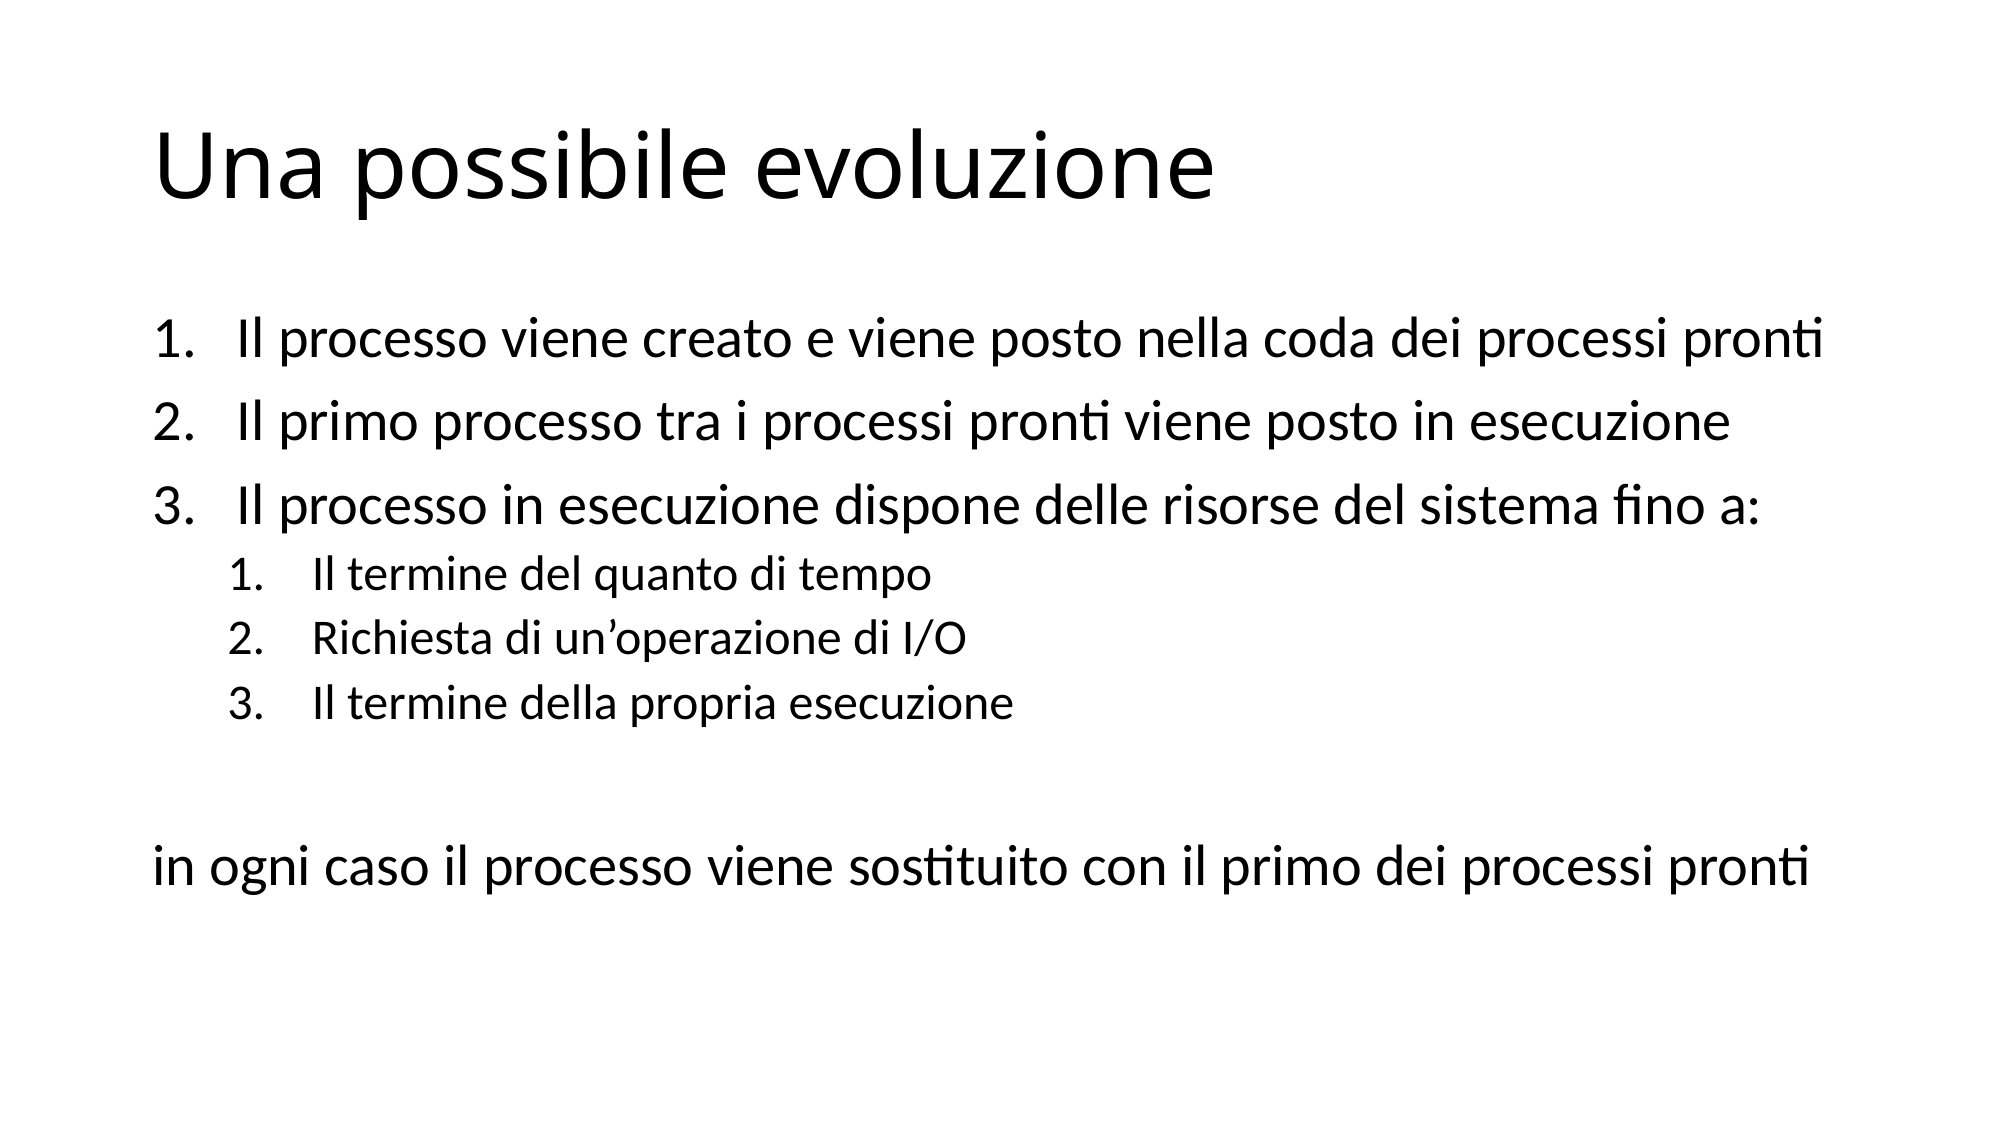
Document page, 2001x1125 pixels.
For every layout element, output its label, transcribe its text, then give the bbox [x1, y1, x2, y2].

list Il processo viene creato e viene posto nella coda dei processi pronti Il primo processo tra i processi pronti viene posto in esecuzione Il processo in esecuzione dispone delle risorse del sistema fino a: Il termine del quanto di tempo Richiesta di un’operazione di I/O Il termine della propria esecuzione in ogni caso il processo viene sostituito con il primo dei processi pronti [137, 299, 1863, 1014]
title Una possibile evoluzione [137, 59, 1863, 278]
